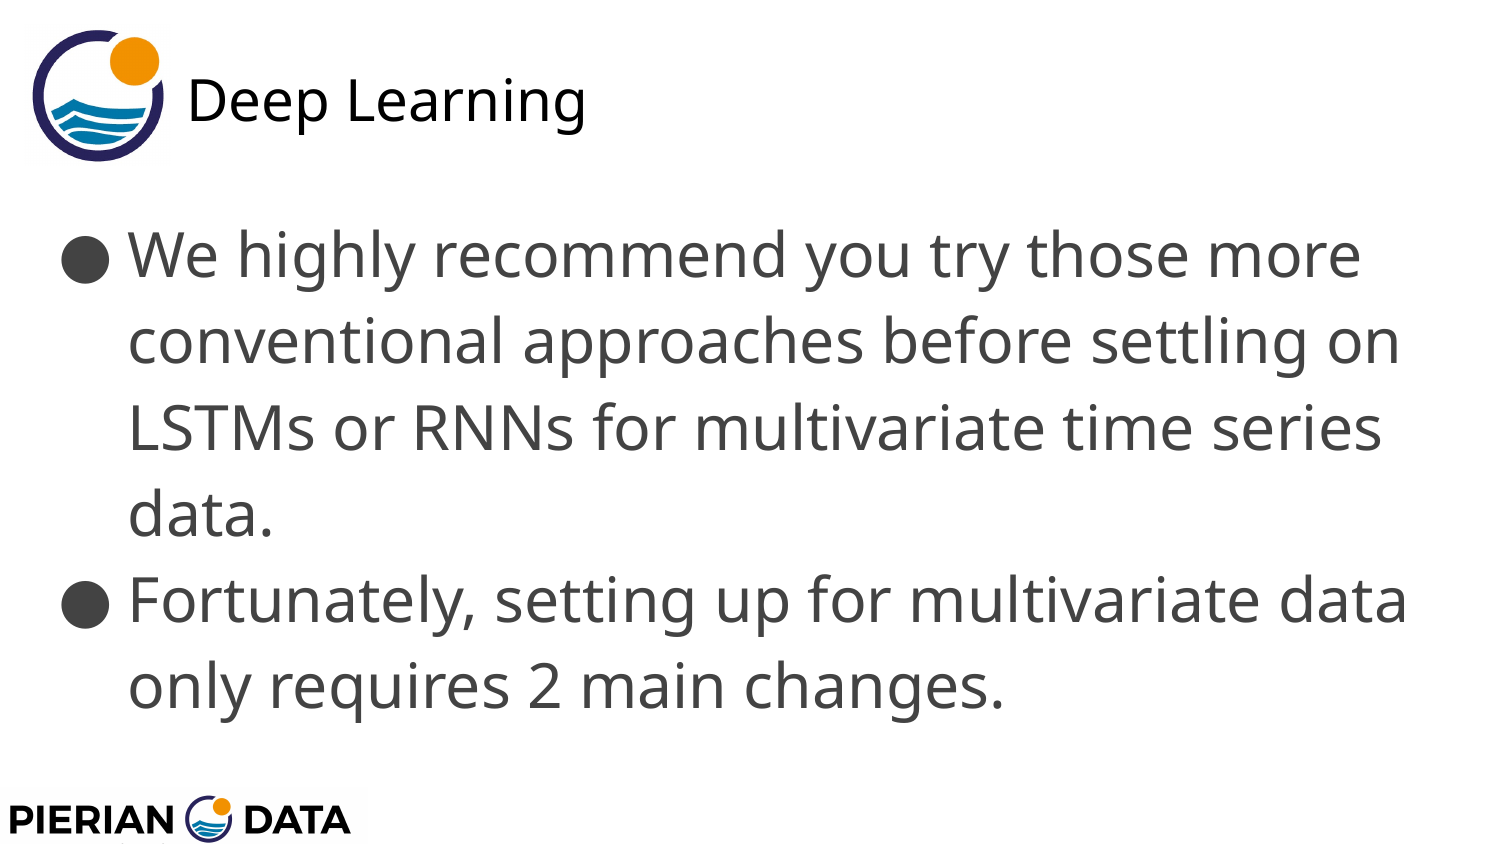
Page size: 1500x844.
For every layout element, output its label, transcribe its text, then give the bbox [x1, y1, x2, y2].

title Deep Learning [176, 48, 1449, 143]
list We highly recommend you try those more conventional approaches before settling on LSTMs or RNNs for multivariate time series data. Fortunately, setting up for multivariate data only requires 2 main changes. [37, 189, 1500, 750]
picture [0, 787, 368, 844]
picture [24, 24, 172, 167]
